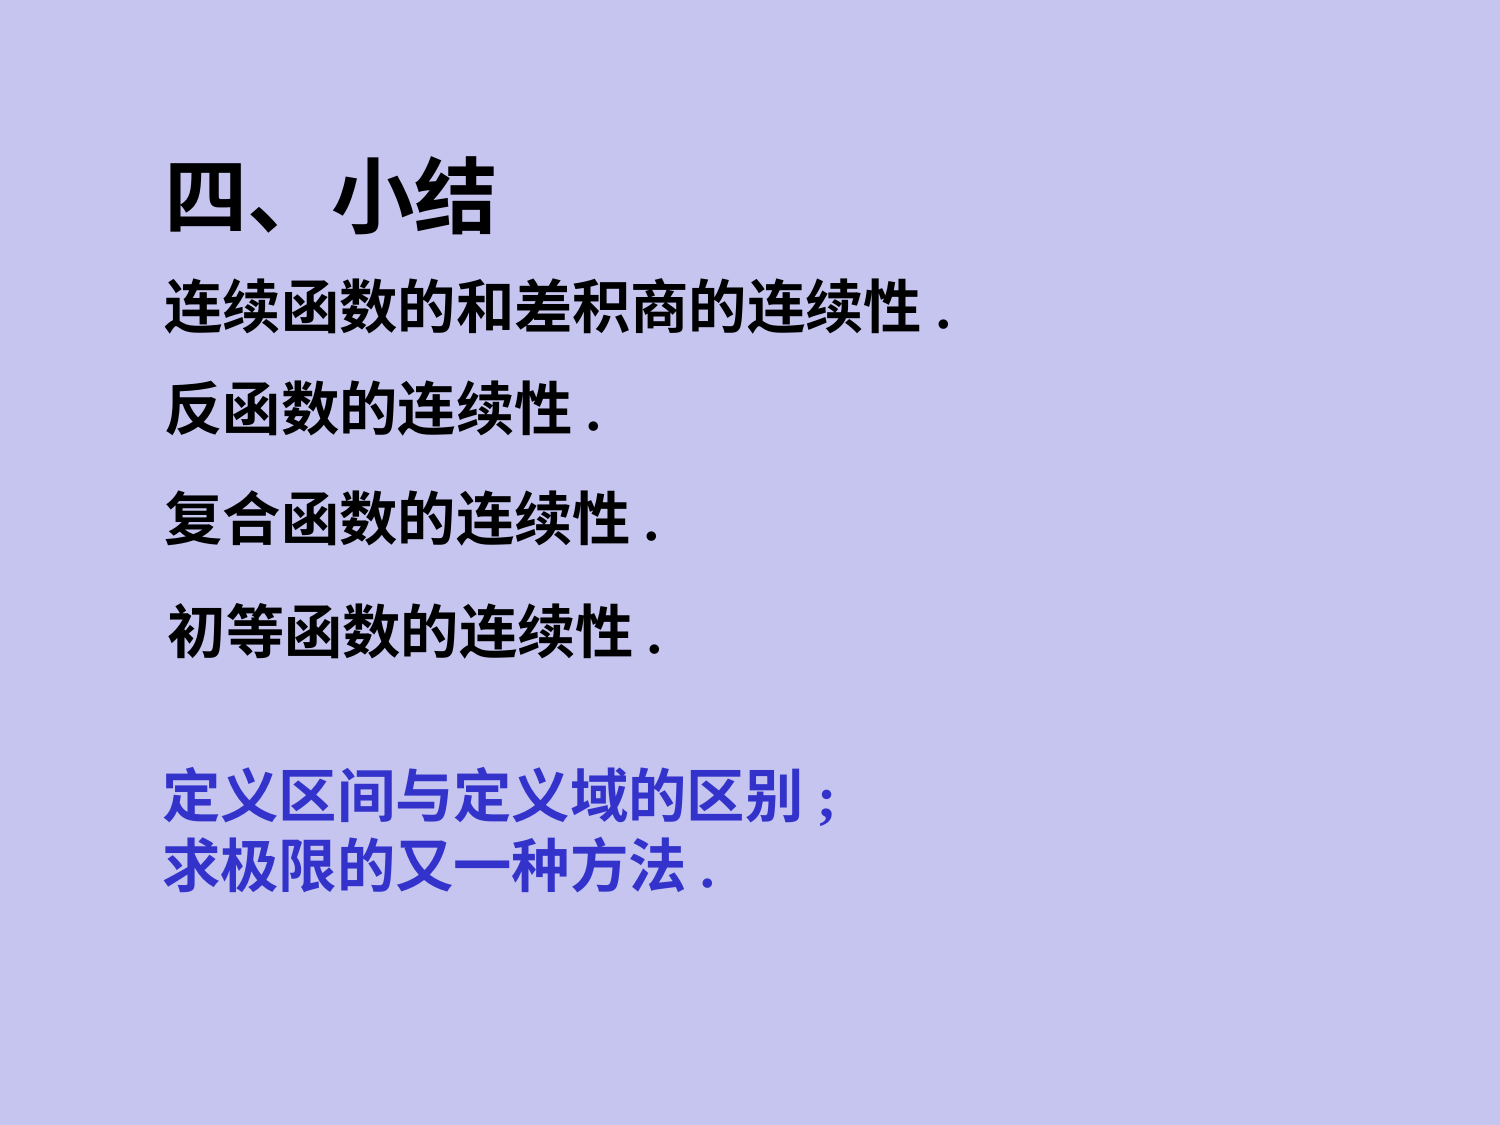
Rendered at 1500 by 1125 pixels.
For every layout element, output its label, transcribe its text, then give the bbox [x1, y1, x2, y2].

text_box 四、小结 [150, 99, 1388, 288]
text_box 连续函数的和差积商的连续性. [149, 262, 1288, 348]
text_box 定义区间与定义域的区别; 求极限的又一种方法. [147, 751, 1086, 907]
text_box 反函数的连续性. [149, 364, 825, 450]
text_box 复合函数的连续性. [150, 474, 1150, 560]
text_box 初等函数的连续性. [153, 587, 1129, 673]
